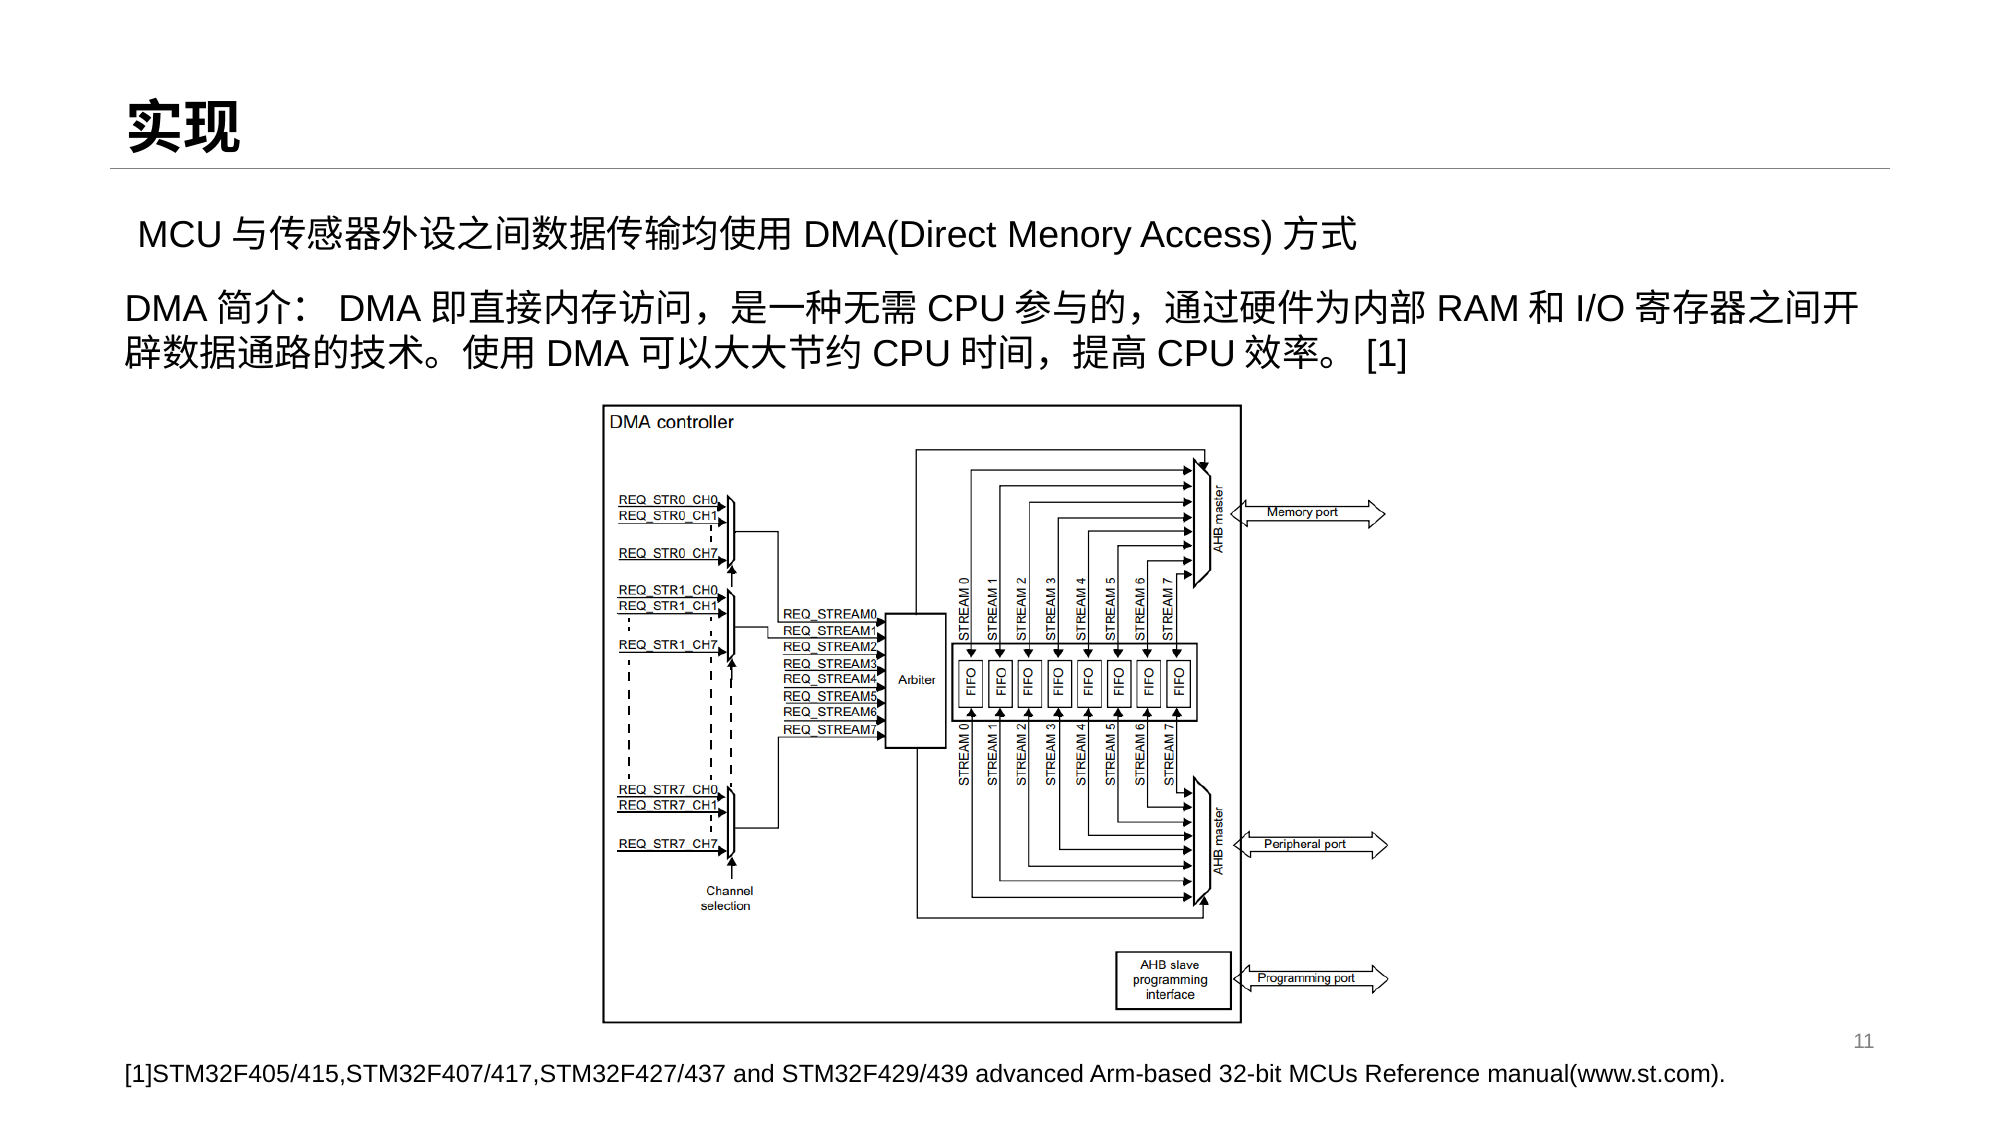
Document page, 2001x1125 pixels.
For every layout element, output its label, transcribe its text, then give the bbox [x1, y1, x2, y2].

picture [601, 404, 1399, 1024]
title 实现 [109, 0, 1890, 169]
text_box DMA简介：DMA即直接内存访问，是一种无需CPU参与的，通过硬件为内部RAM和I/O寄存器之间开辟数据通路的技术。使用DMA可以大大节约CPU时间，提高CPU效率。[1] [109, 276, 1879, 382]
text_box MCU与传感器外设之间数据传输均使用DMA(Direct Menory Access)方式 [122, 202, 1373, 262]
slide_number 11 [1412, 1023, 1890, 1058]
text_box [1]STM32F405/415,STM32F407/417,STM32F427/437 and STM32F429/439 advanced Arm-based 32-bit MCUs Reference manual(www.st.com). [109, 1050, 1833, 1095]
